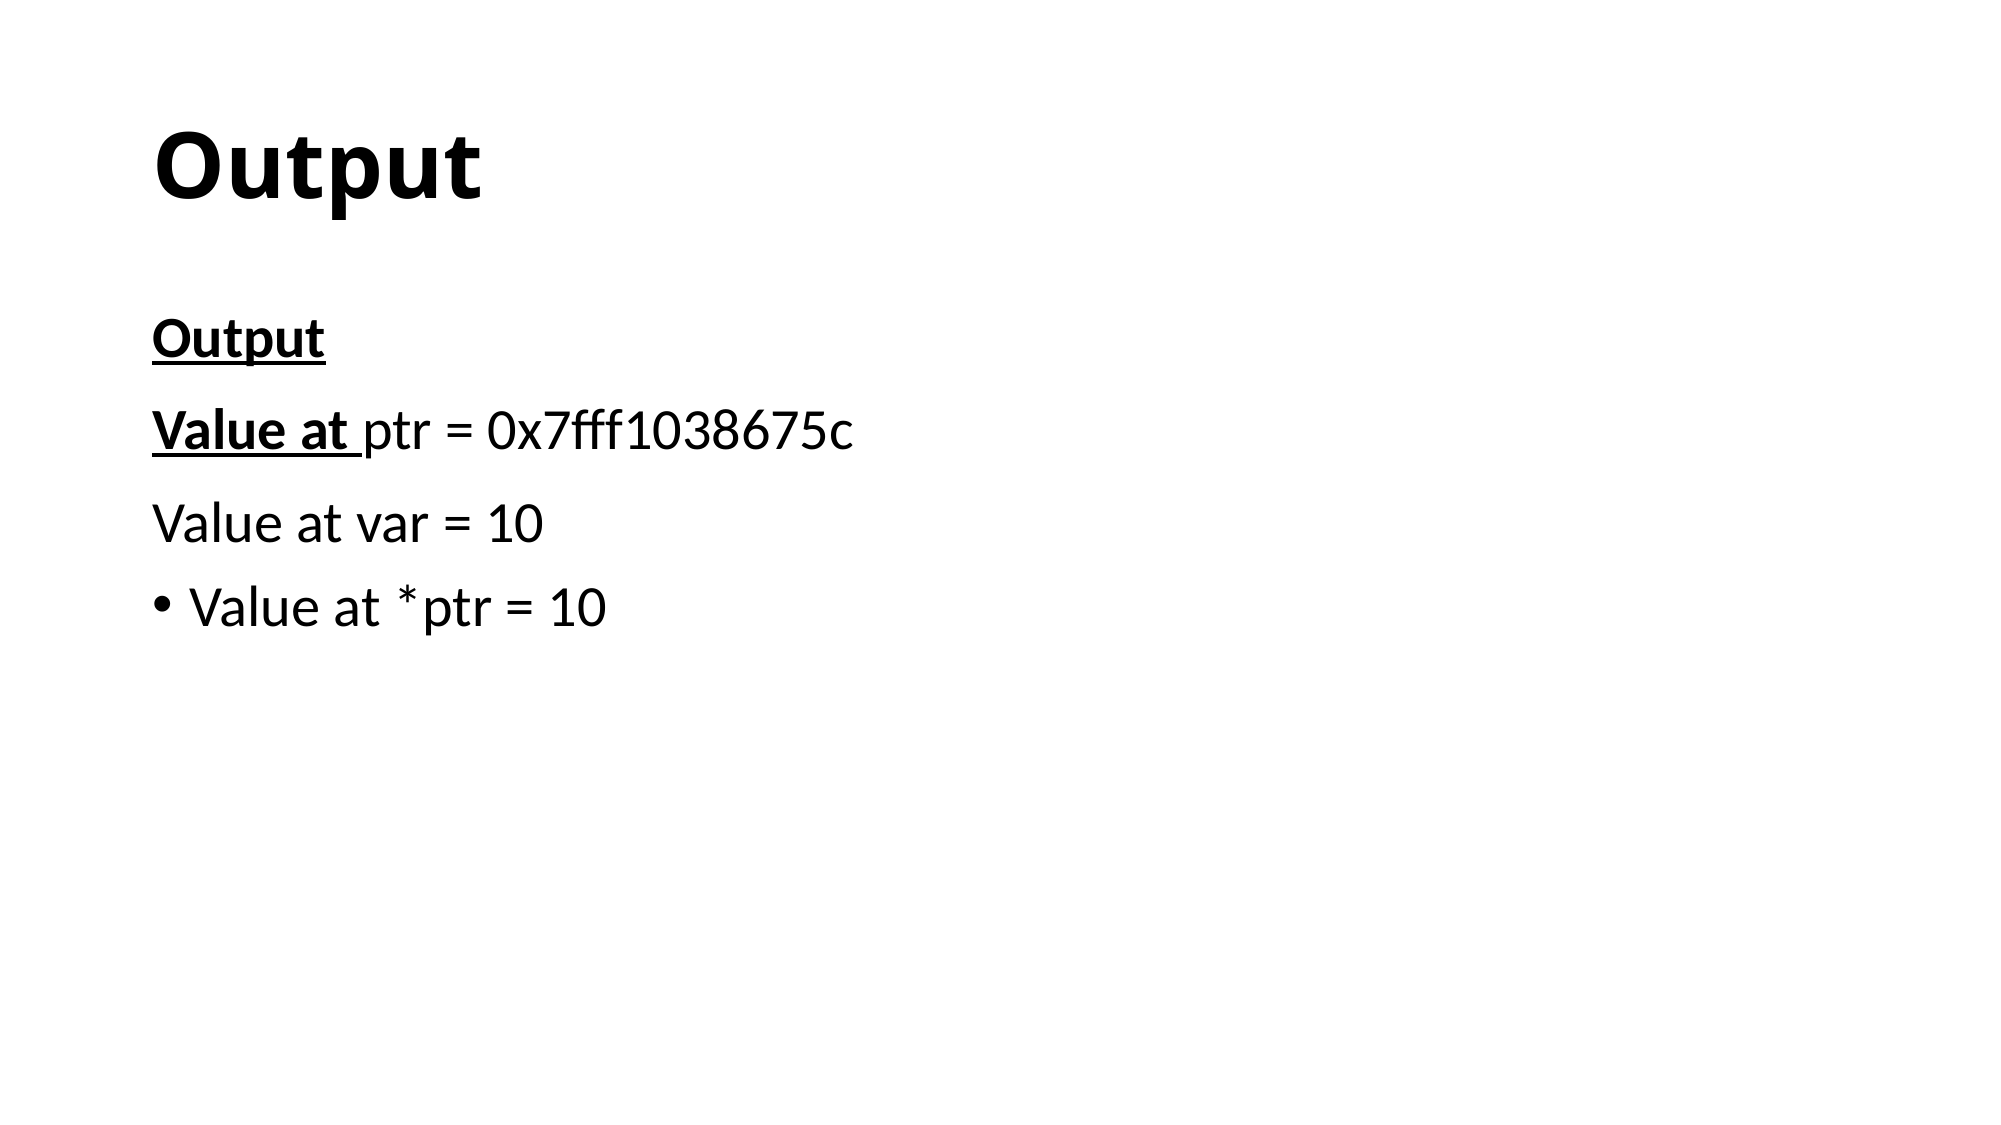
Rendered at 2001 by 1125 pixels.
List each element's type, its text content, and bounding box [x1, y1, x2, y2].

title Output [137, 59, 1863, 278]
list Output Value at ptr = 0x7fff1038675c Value at var = 10 Value at *ptr = 10 [137, 299, 1863, 1014]
